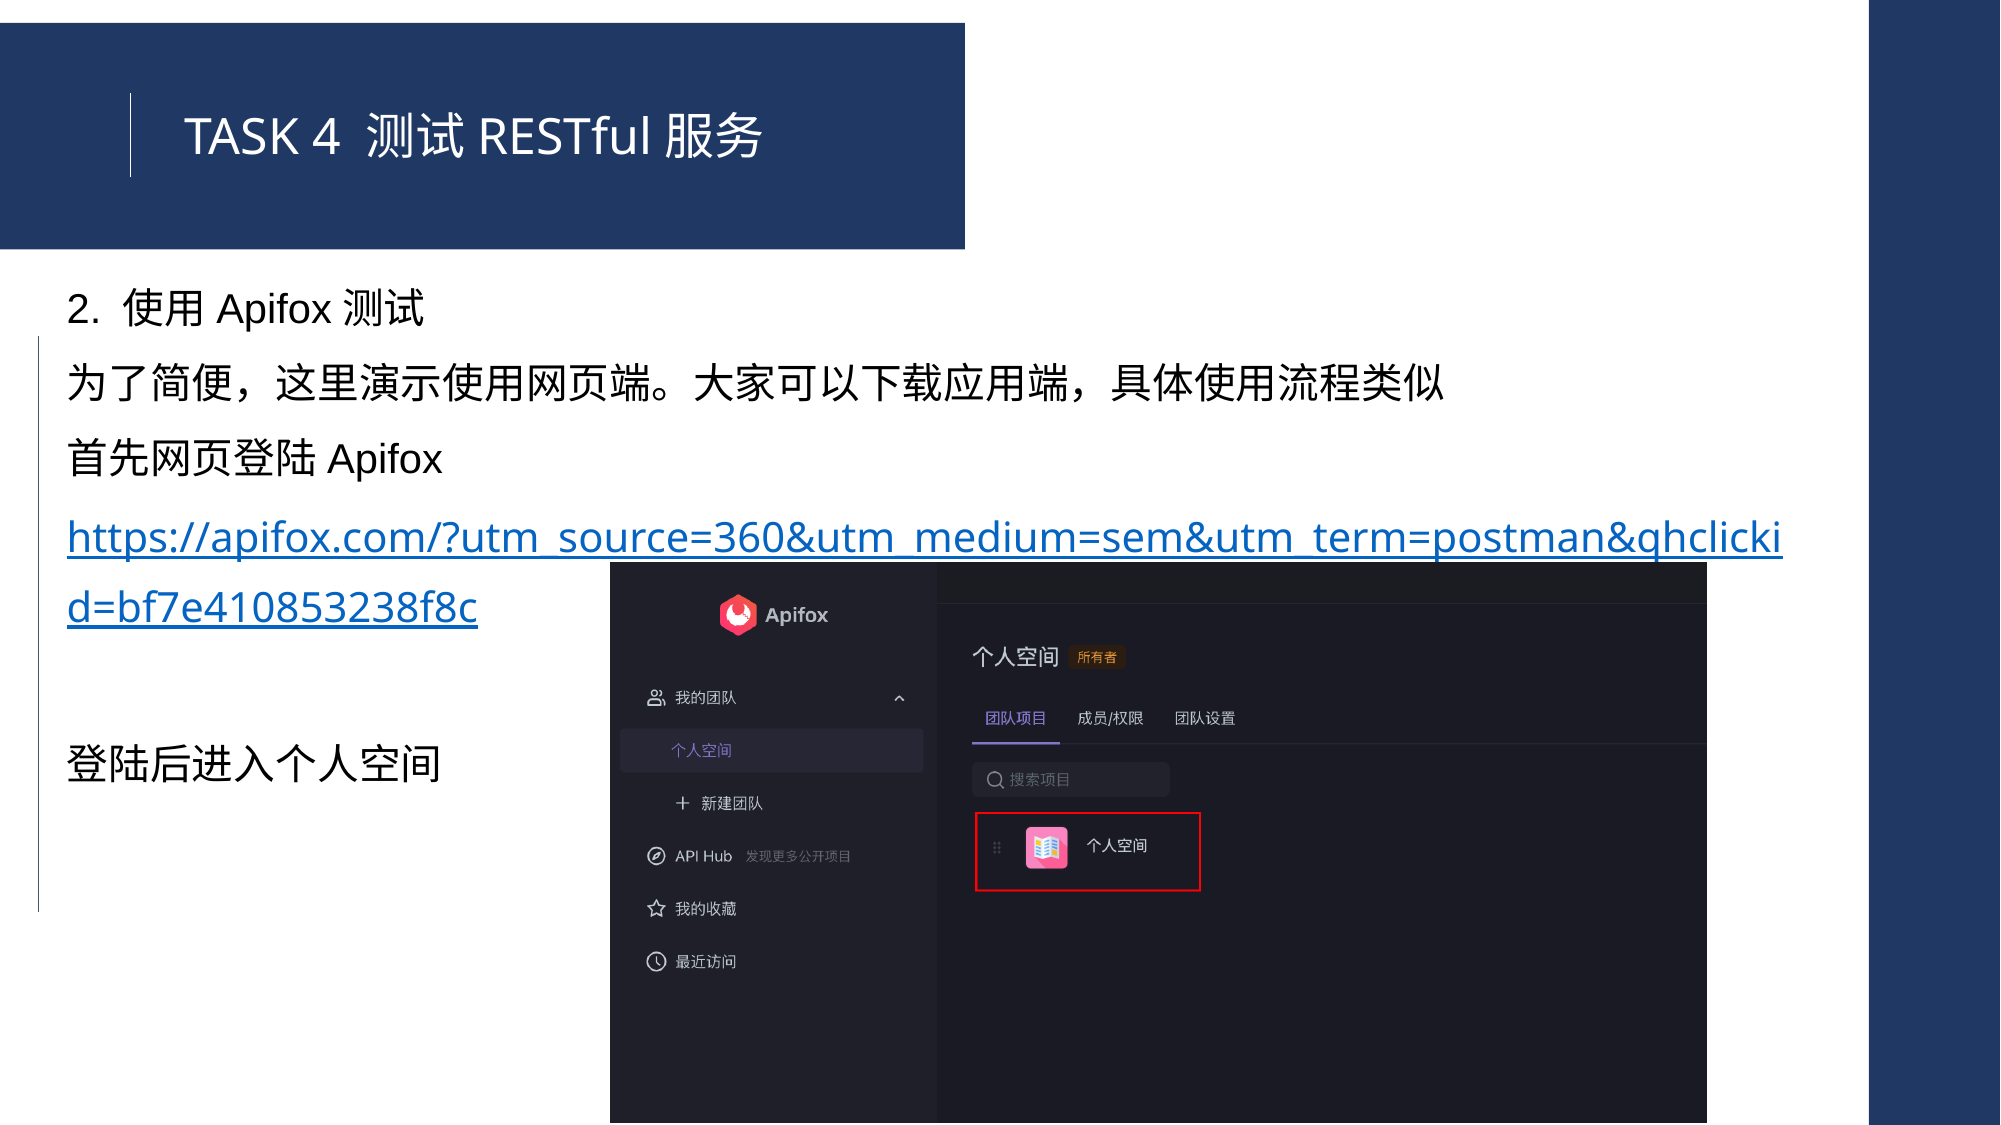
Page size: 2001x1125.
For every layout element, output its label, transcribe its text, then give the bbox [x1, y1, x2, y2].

text_box 2. 使用Apifox测试 为了简便，这里演示使用网页端。大家可以下载应用端，具体使用流程类似 首先网页登陆Apifox https://apifox.com/?utm_source=360&utm_medium=sem&utm_term=postman&qhclickid=bf7e410853238f8c 登陆后进入个人空间 [51, 249, 1816, 950]
text_box [1868, 0, 2000, 1125]
text_box [0, 22, 966, 250]
picture [609, 562, 1707, 1123]
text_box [130, 93, 860, 178]
